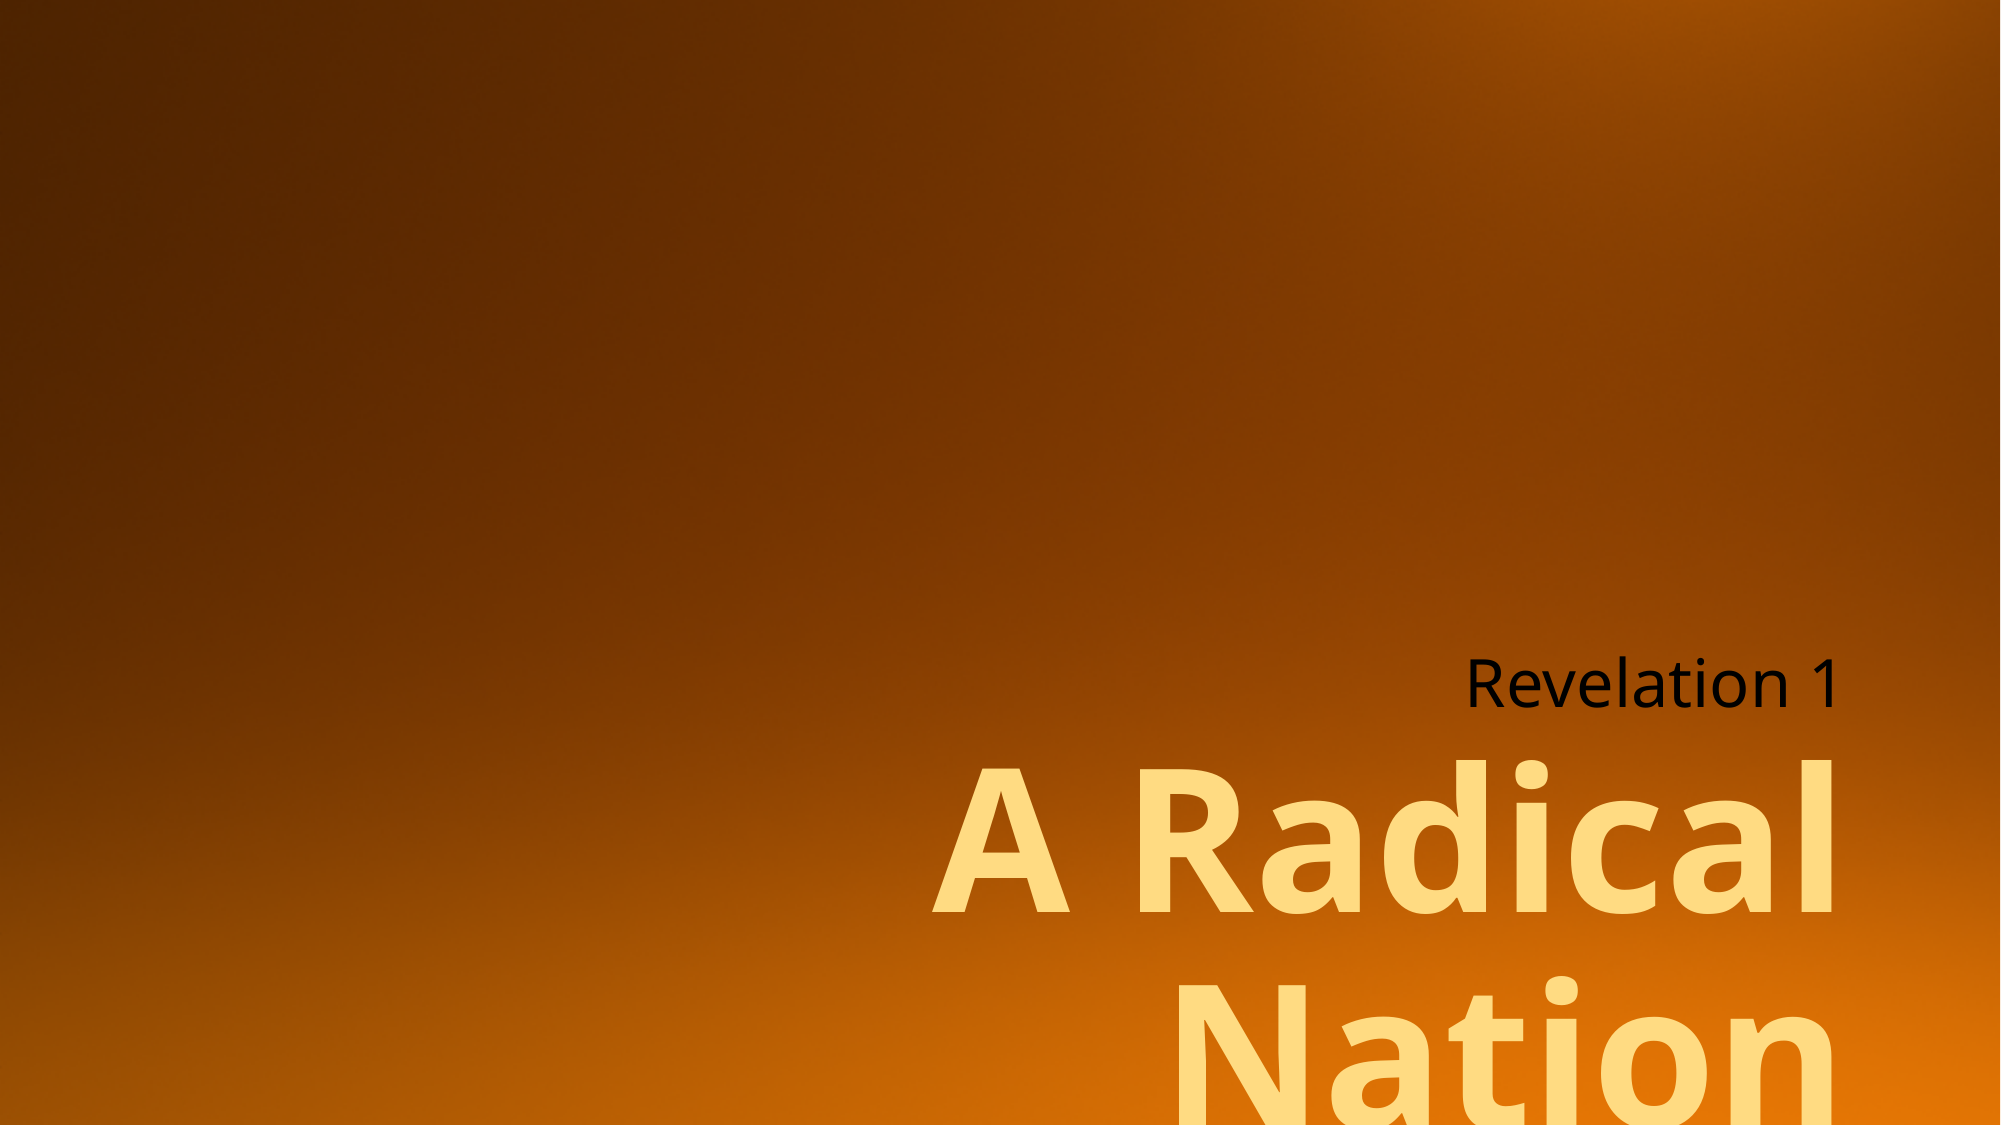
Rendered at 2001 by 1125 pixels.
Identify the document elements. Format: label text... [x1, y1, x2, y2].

picture [0, 0, 2001, 1125]
title A Radical Nation [362, 732, 1863, 1002]
subtitle Revelation 1 [362, 606, 1863, 730]
